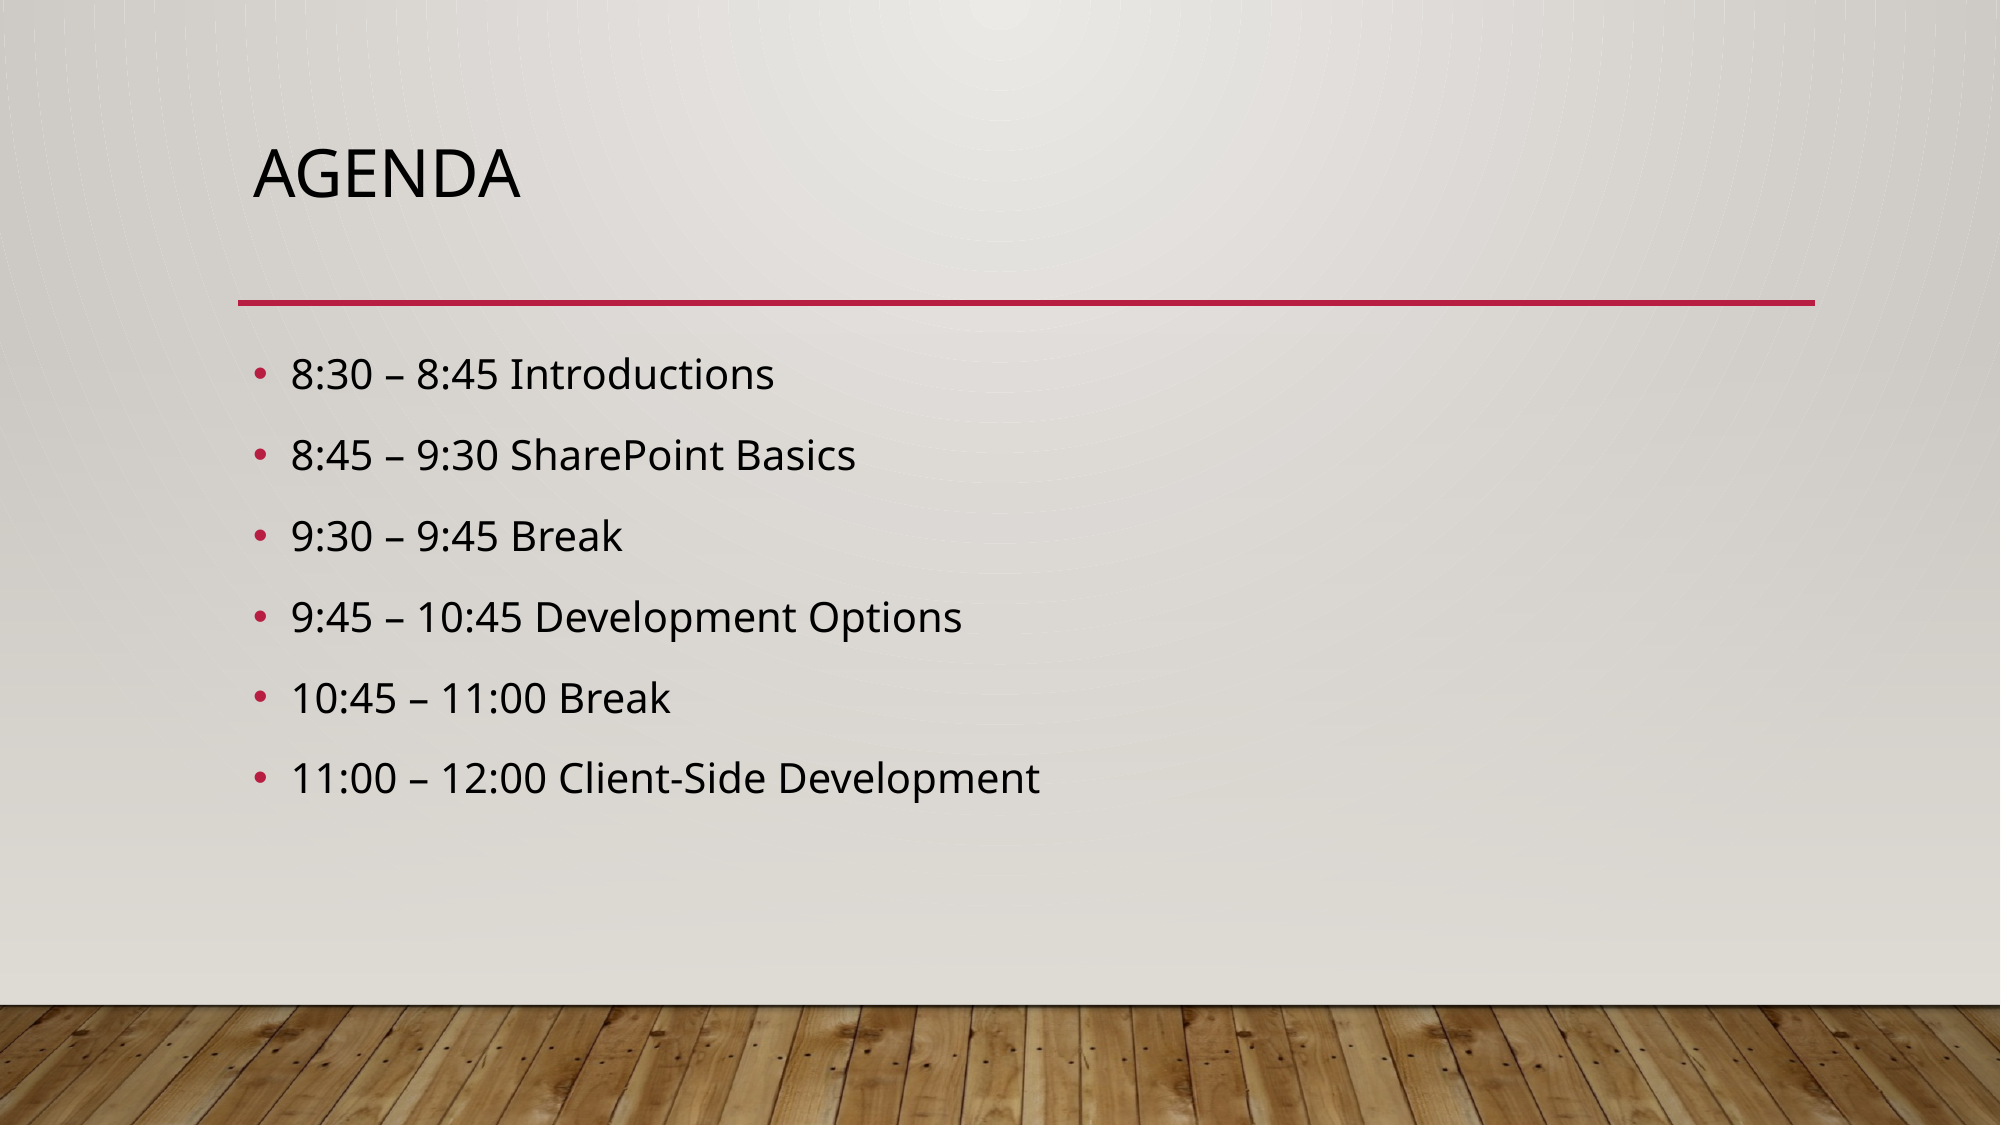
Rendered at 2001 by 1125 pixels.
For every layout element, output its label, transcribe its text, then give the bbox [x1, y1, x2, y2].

picture [0, 1005, 2000, 1125]
title Agenda [238, 131, 1814, 305]
list 8:30 – 8:45 Introductions 8:45 – 9:30 SharePoint Basics 9:30 – 9:45 Break 9:45 – 10:45 Development Options 10:45 – 11:00 Break 11:00 – 12:00 Client-Side Development [238, 330, 1814, 897]
